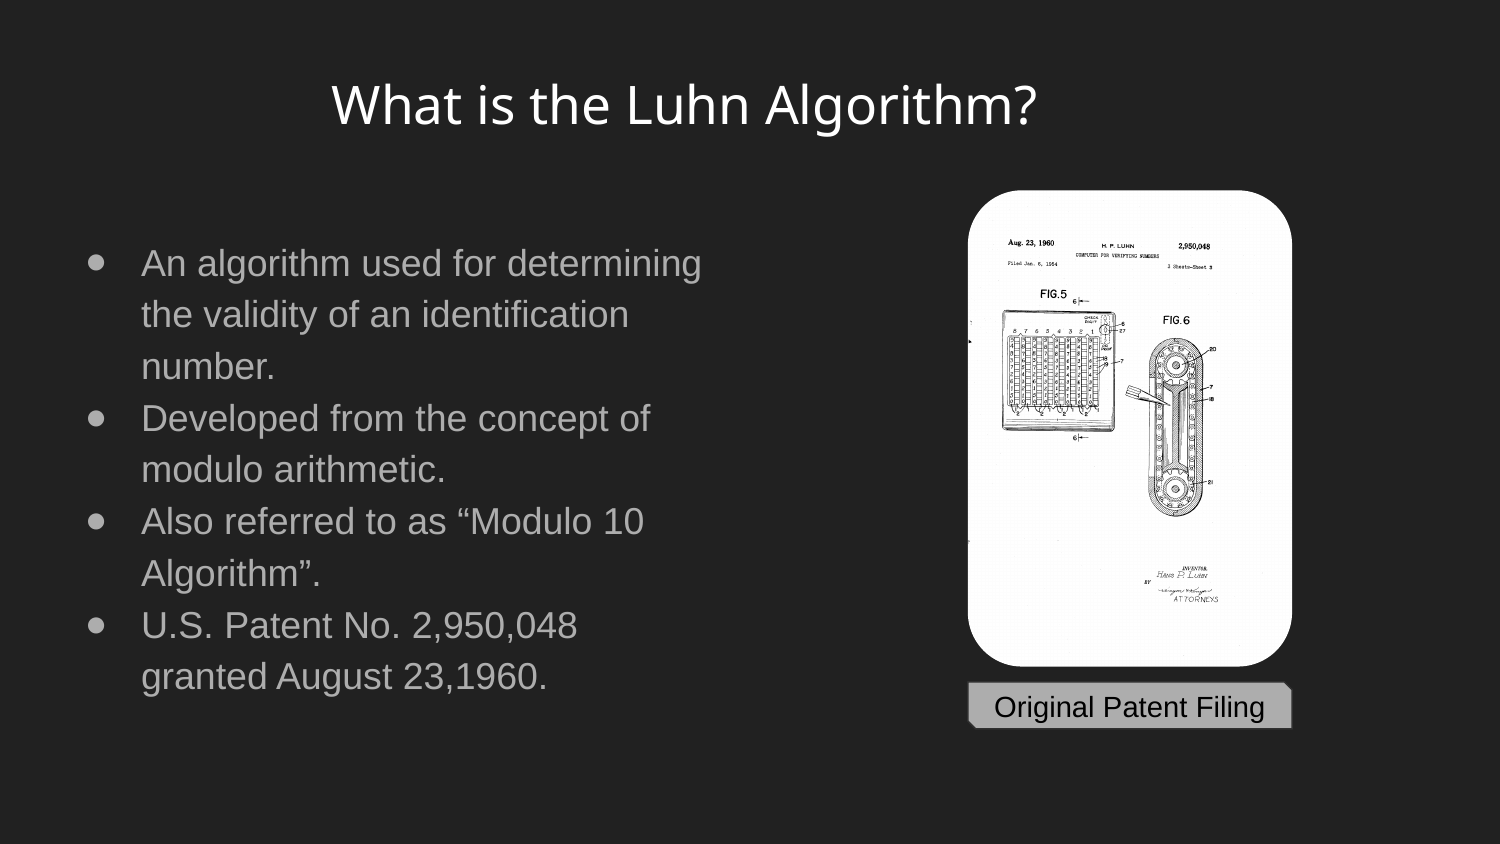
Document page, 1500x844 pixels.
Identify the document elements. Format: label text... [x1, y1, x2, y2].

list An algorithm used for determining the validity of an identification number. Developed from the concept of modulo arithmetic. Also referred to as “Modulo 10 Algorithm”. U.S. Patent No. 2,950,048 granted August 23,1960. [51, 216, 723, 778]
title What is the Luhn Algorithm? [316, 56, 1184, 151]
text_box Original Patent Filing [967, 681, 1293, 729]
picture [967, 190, 1293, 667]
